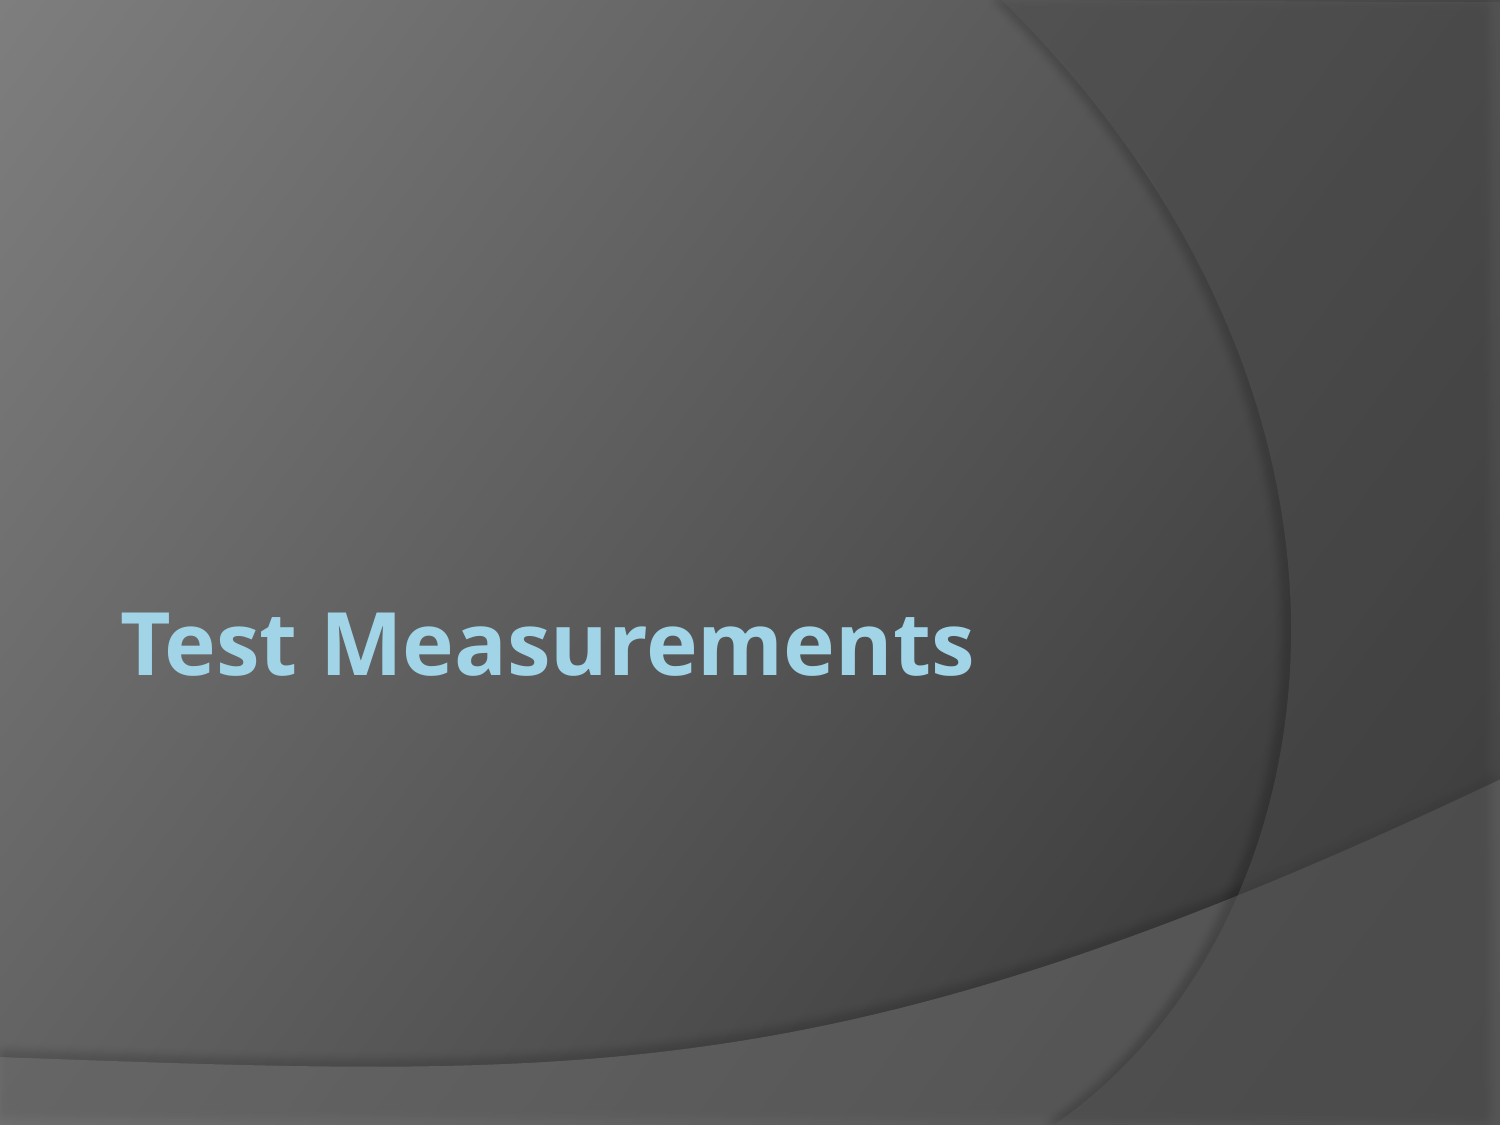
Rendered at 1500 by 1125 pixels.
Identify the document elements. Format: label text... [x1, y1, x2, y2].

title Test Measurements [112, 587, 1200, 888]
